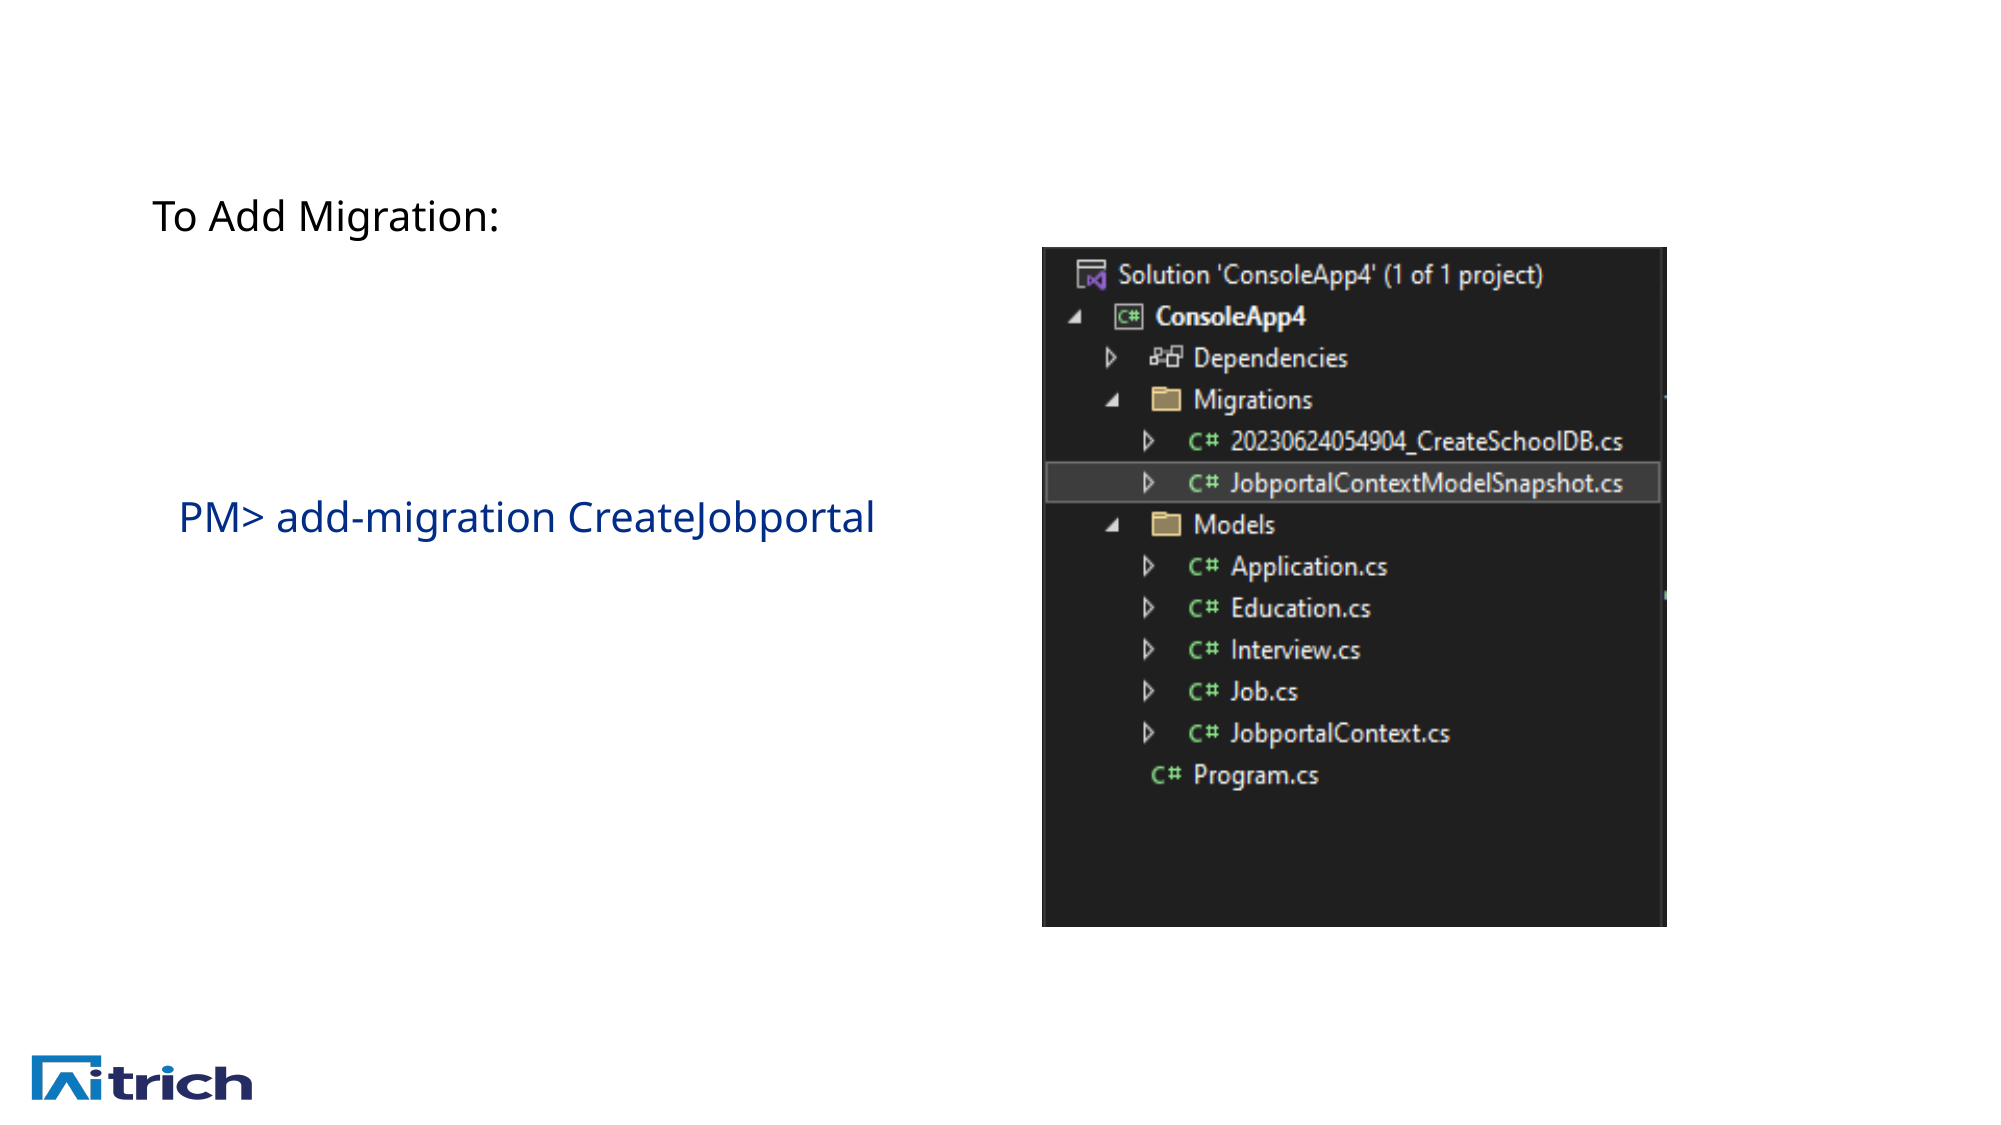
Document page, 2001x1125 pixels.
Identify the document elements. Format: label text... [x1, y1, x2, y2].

text_box To Add Migration: [137, 182, 610, 248]
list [1041, 247, 1668, 927]
text_box PM> add-migration CreateJobportal [163, 483, 914, 549]
picture [28, 1054, 254, 1101]
